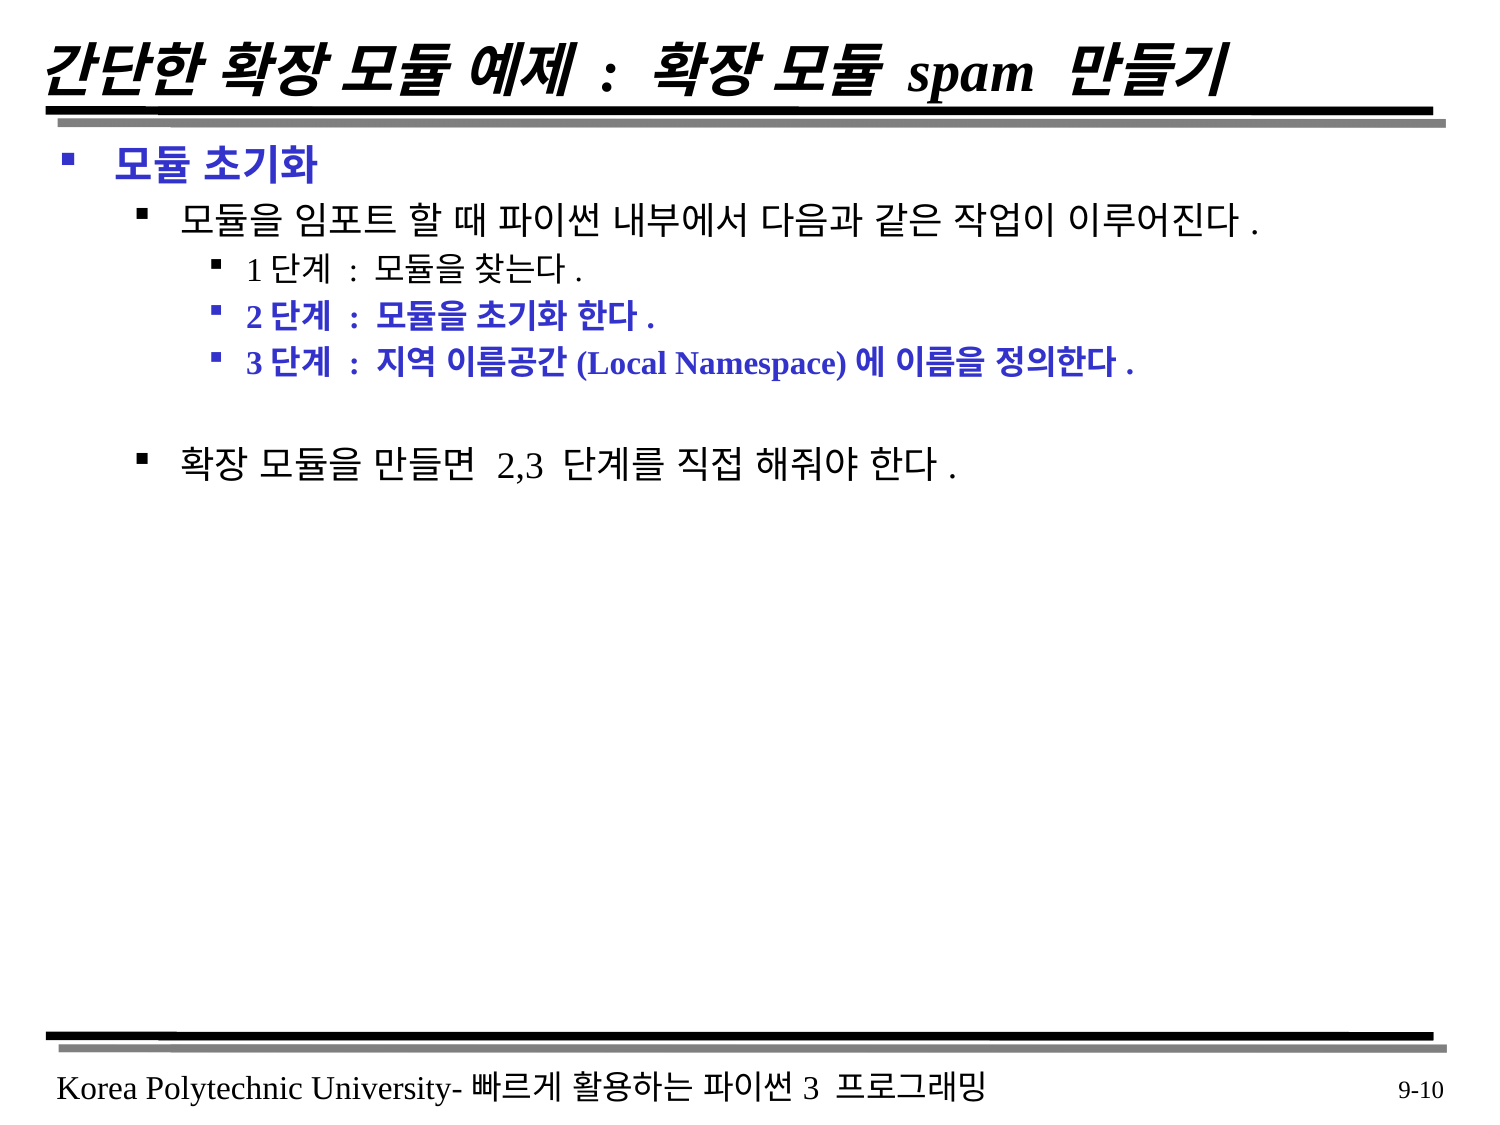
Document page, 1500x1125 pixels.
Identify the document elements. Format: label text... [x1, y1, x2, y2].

text_box [704, 189, 736, 266]
text_box 모듈 초기화 모듈을 임포트 할 때 파이썬 내부에서 다음과 같은 작업이 이루어진다. 1단계 : 모듈을 찾는다. 2단계 : 모듈을 초기화 한다. 3단계 : 지역 이름공간(Local Namespace)에 이름을 정의한다. 확장 모듈을 만들면 2,3 단계를 직접 해줘야 한다. [43, 131, 1482, 977]
title 간단한 확장 모듈 예제 : 확장 모듈 spam 만들기 [25, 25, 1301, 101]
slide_number 9-10 [1333, 1066, 1460, 1115]
